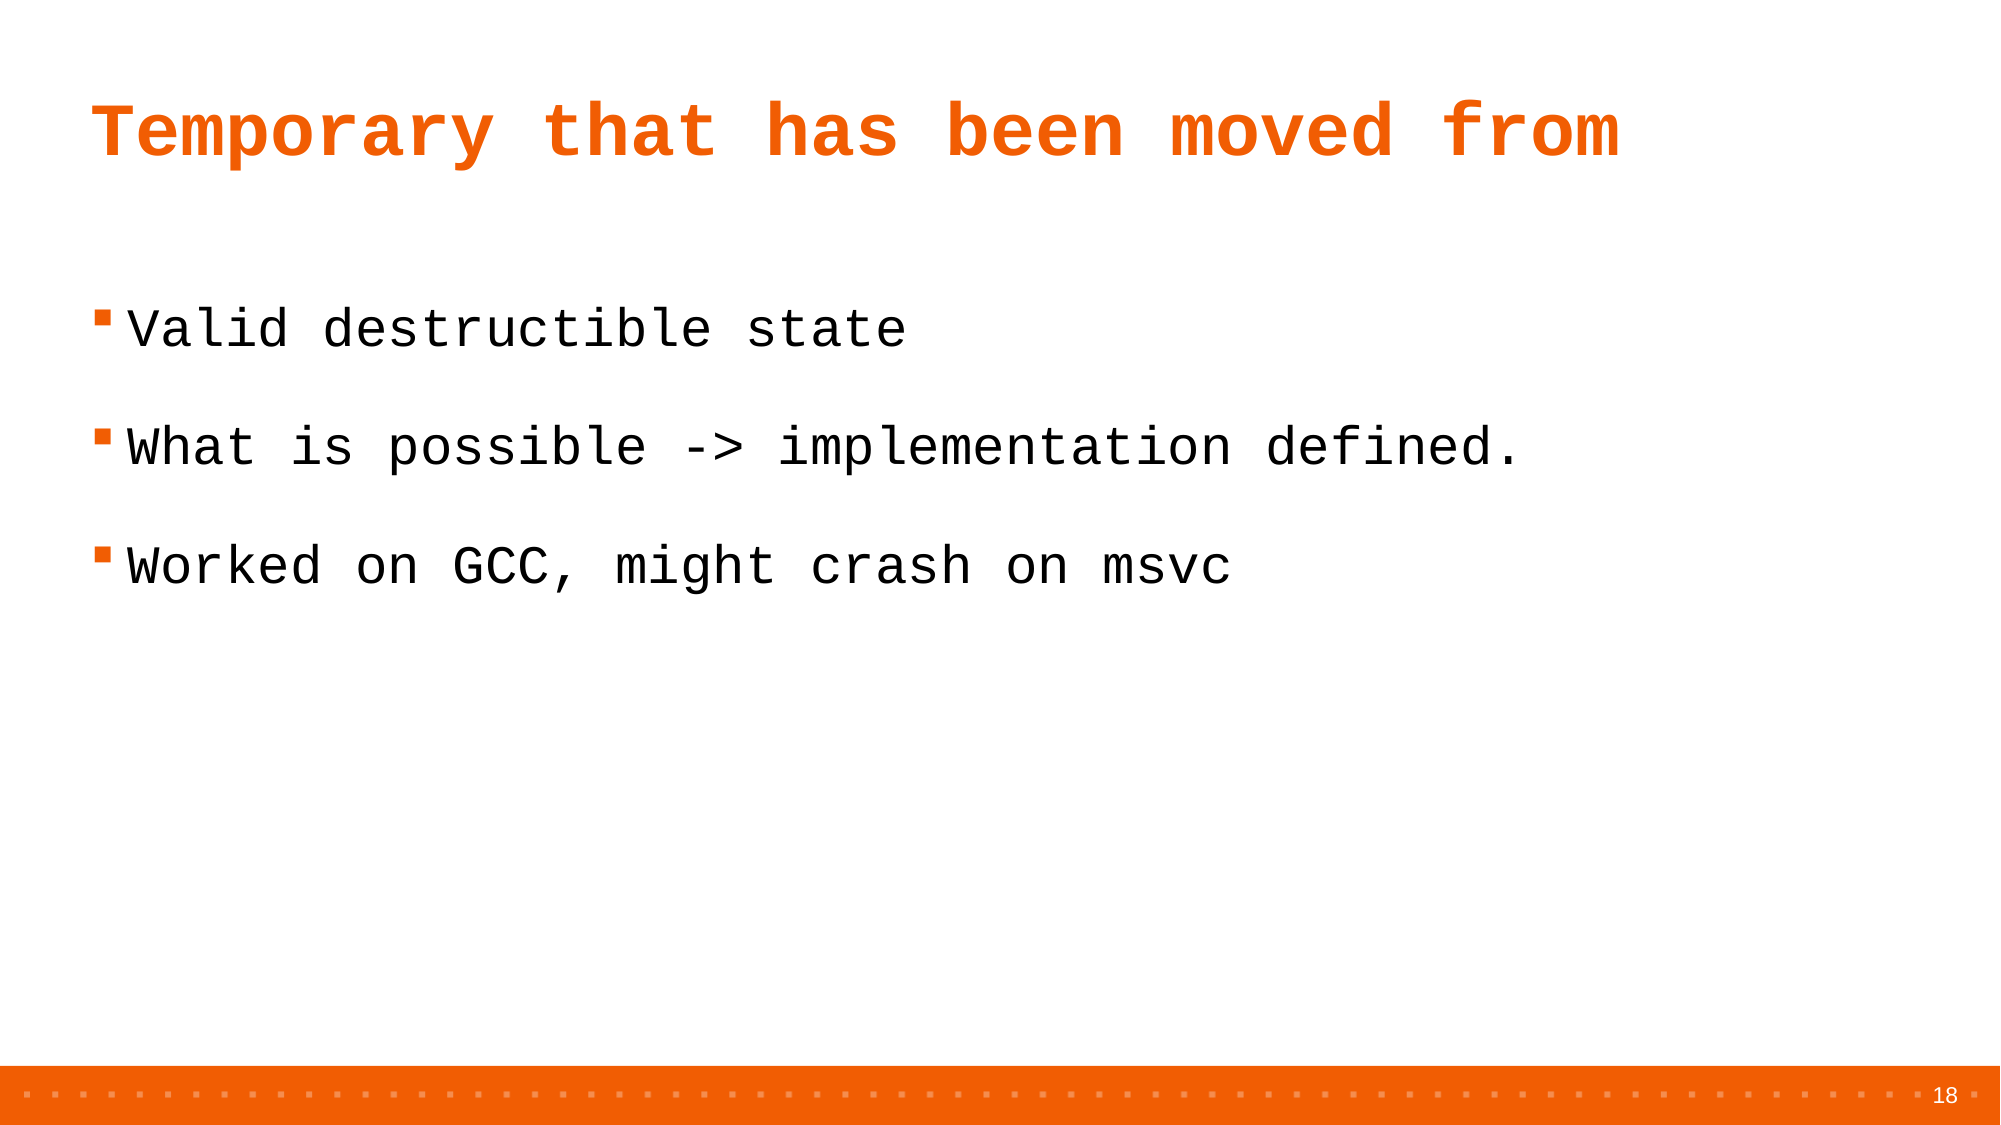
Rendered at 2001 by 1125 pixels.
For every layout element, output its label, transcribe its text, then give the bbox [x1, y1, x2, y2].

picture [0, 1065, 2001, 1125]
list Valid destructible state What is possible -> implementation defined. Worked on GCC, might crash on msvc [90, 259, 1910, 998]
slide_number 18 [1922, 1080, 1969, 1110]
title Temporary that has been moved from [90, 90, 1910, 259]
